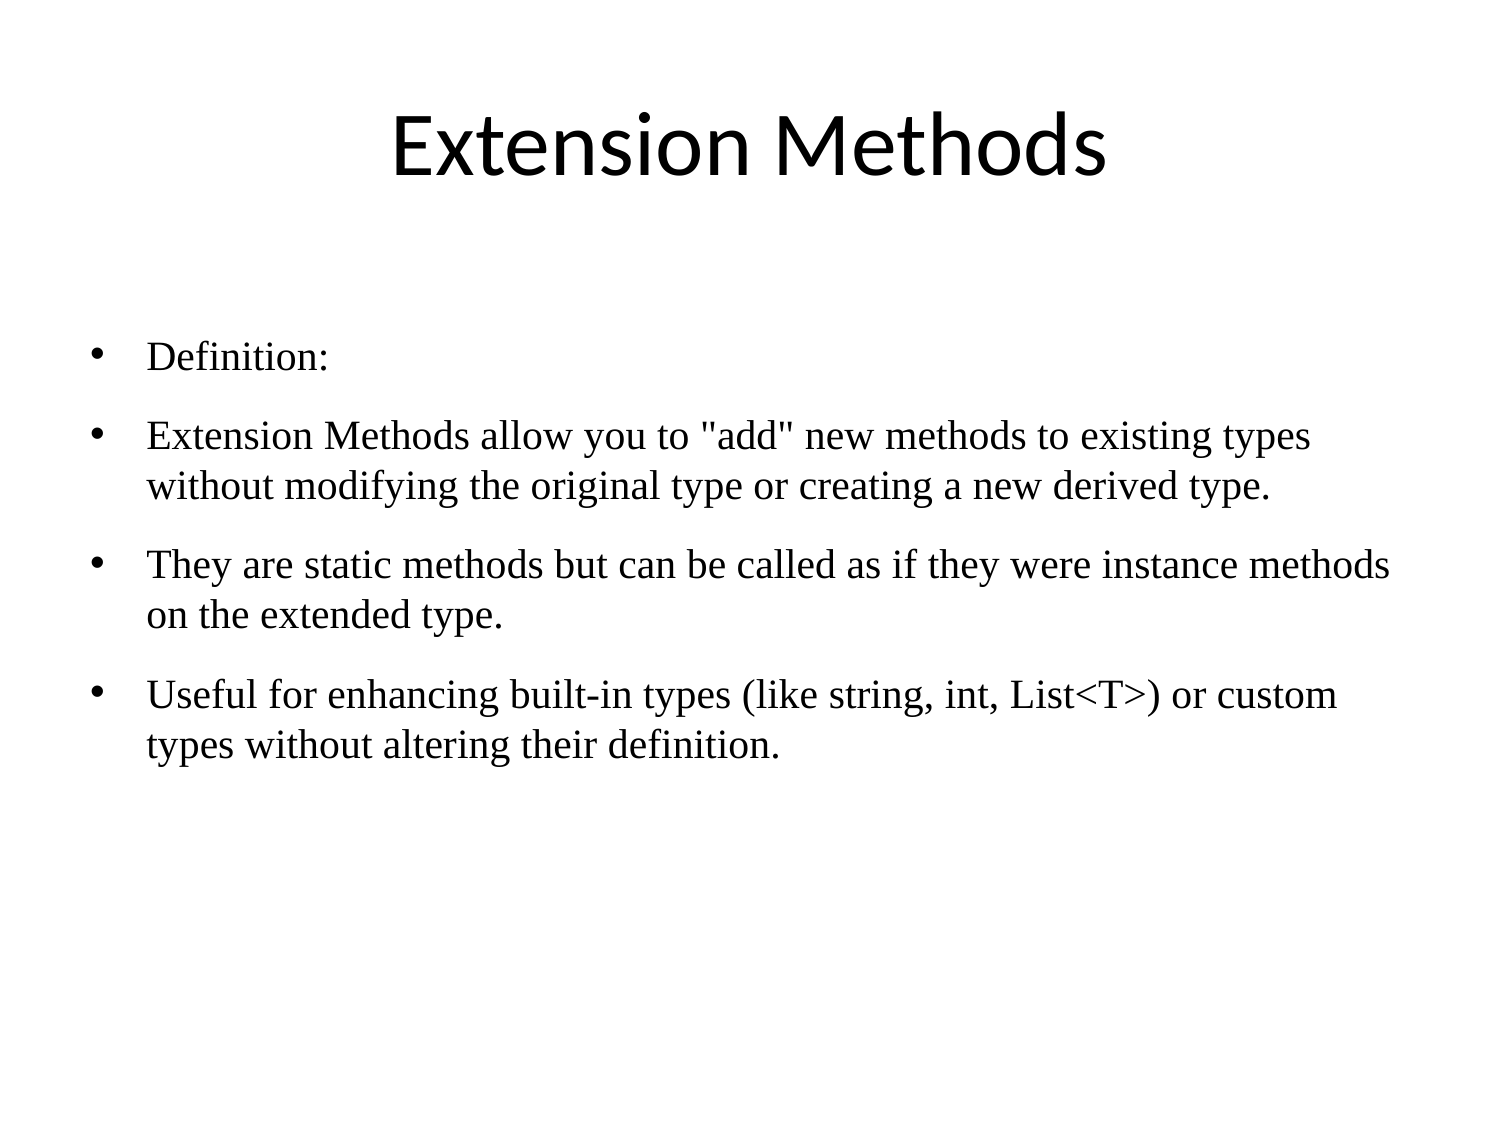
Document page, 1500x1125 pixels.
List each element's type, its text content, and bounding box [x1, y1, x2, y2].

list Definition: Extension Methods allow you to "add" new methods to existing types without modifying the original type or creating a new derived type. They are static methods but can be called as if they were instance methods on the extended type. Useful for enhancing built-in types (like string, int, List<T>) or custom types without altering their definition. [75, 262, 1425, 1005]
title Extension Methods [75, 45, 1425, 233]
